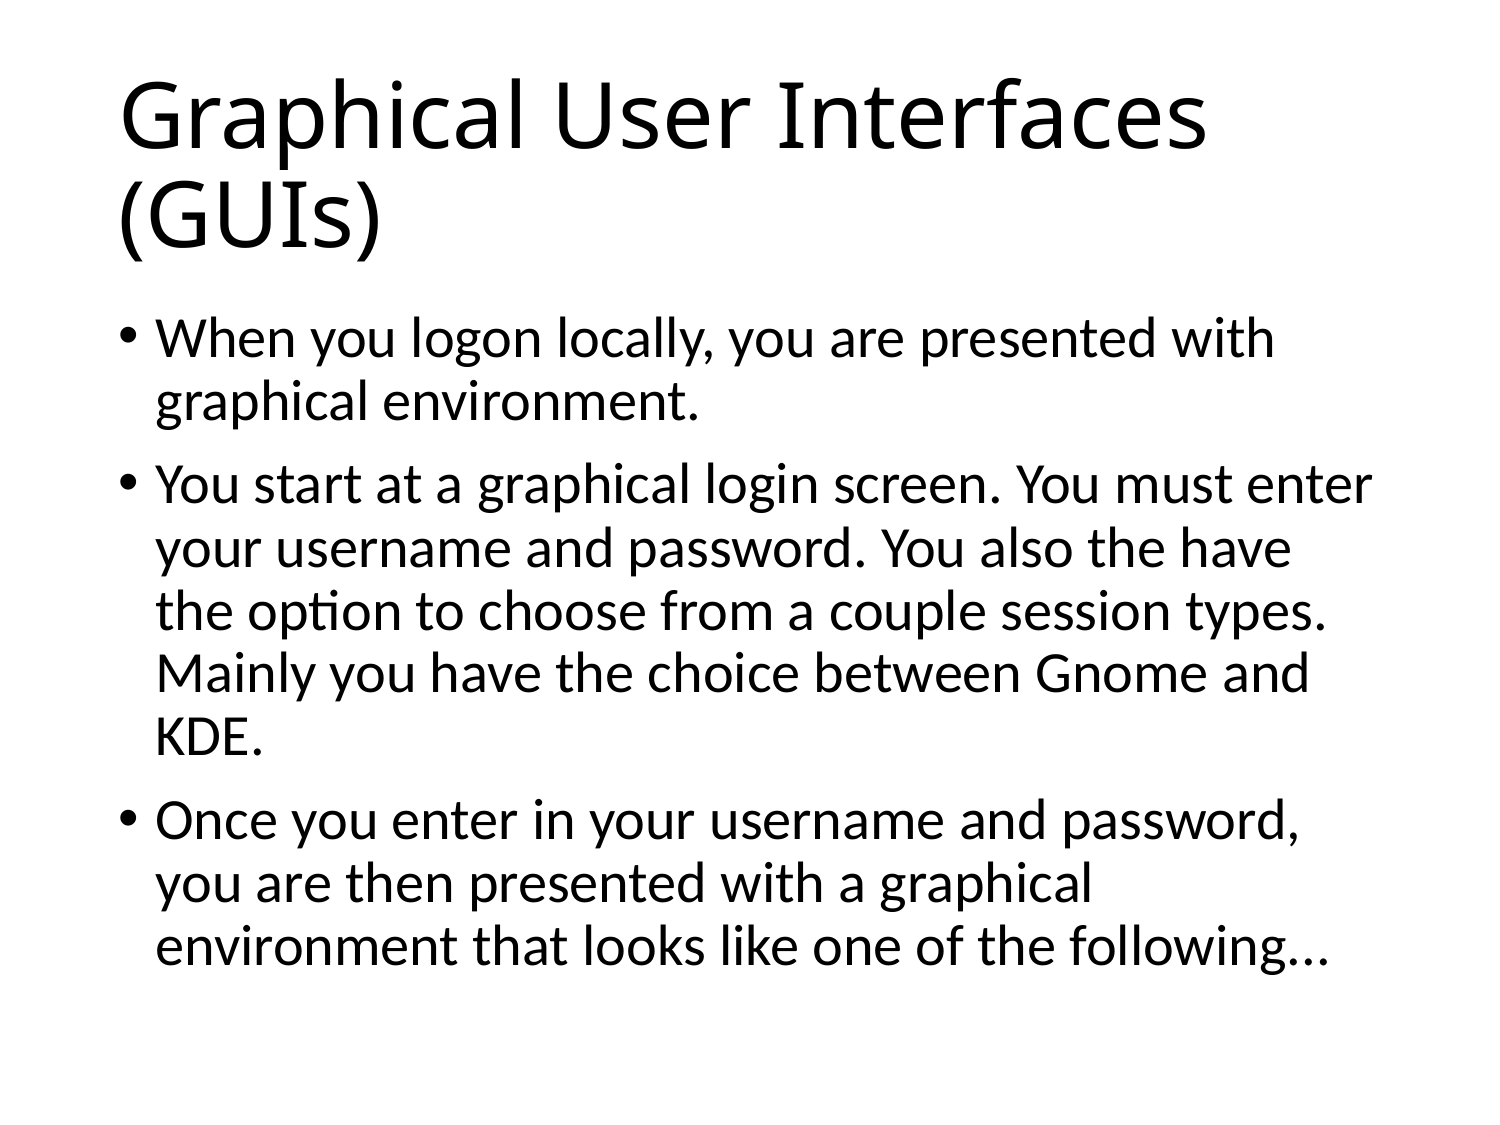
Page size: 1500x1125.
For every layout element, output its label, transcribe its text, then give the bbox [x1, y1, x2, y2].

title Graphical User Interfaces (GUIs) [103, 59, 1397, 278]
list When you logon locally, you are presented with graphical environment. You start at a graphical login screen. You must enter your username and password. You also the have the option to choose from a couple session types. Mainly you have the choice between Gnome and KDE. Once you enter in your username and password, you are then presented with a graphical environment that looks like one of the following... [103, 299, 1397, 1014]
